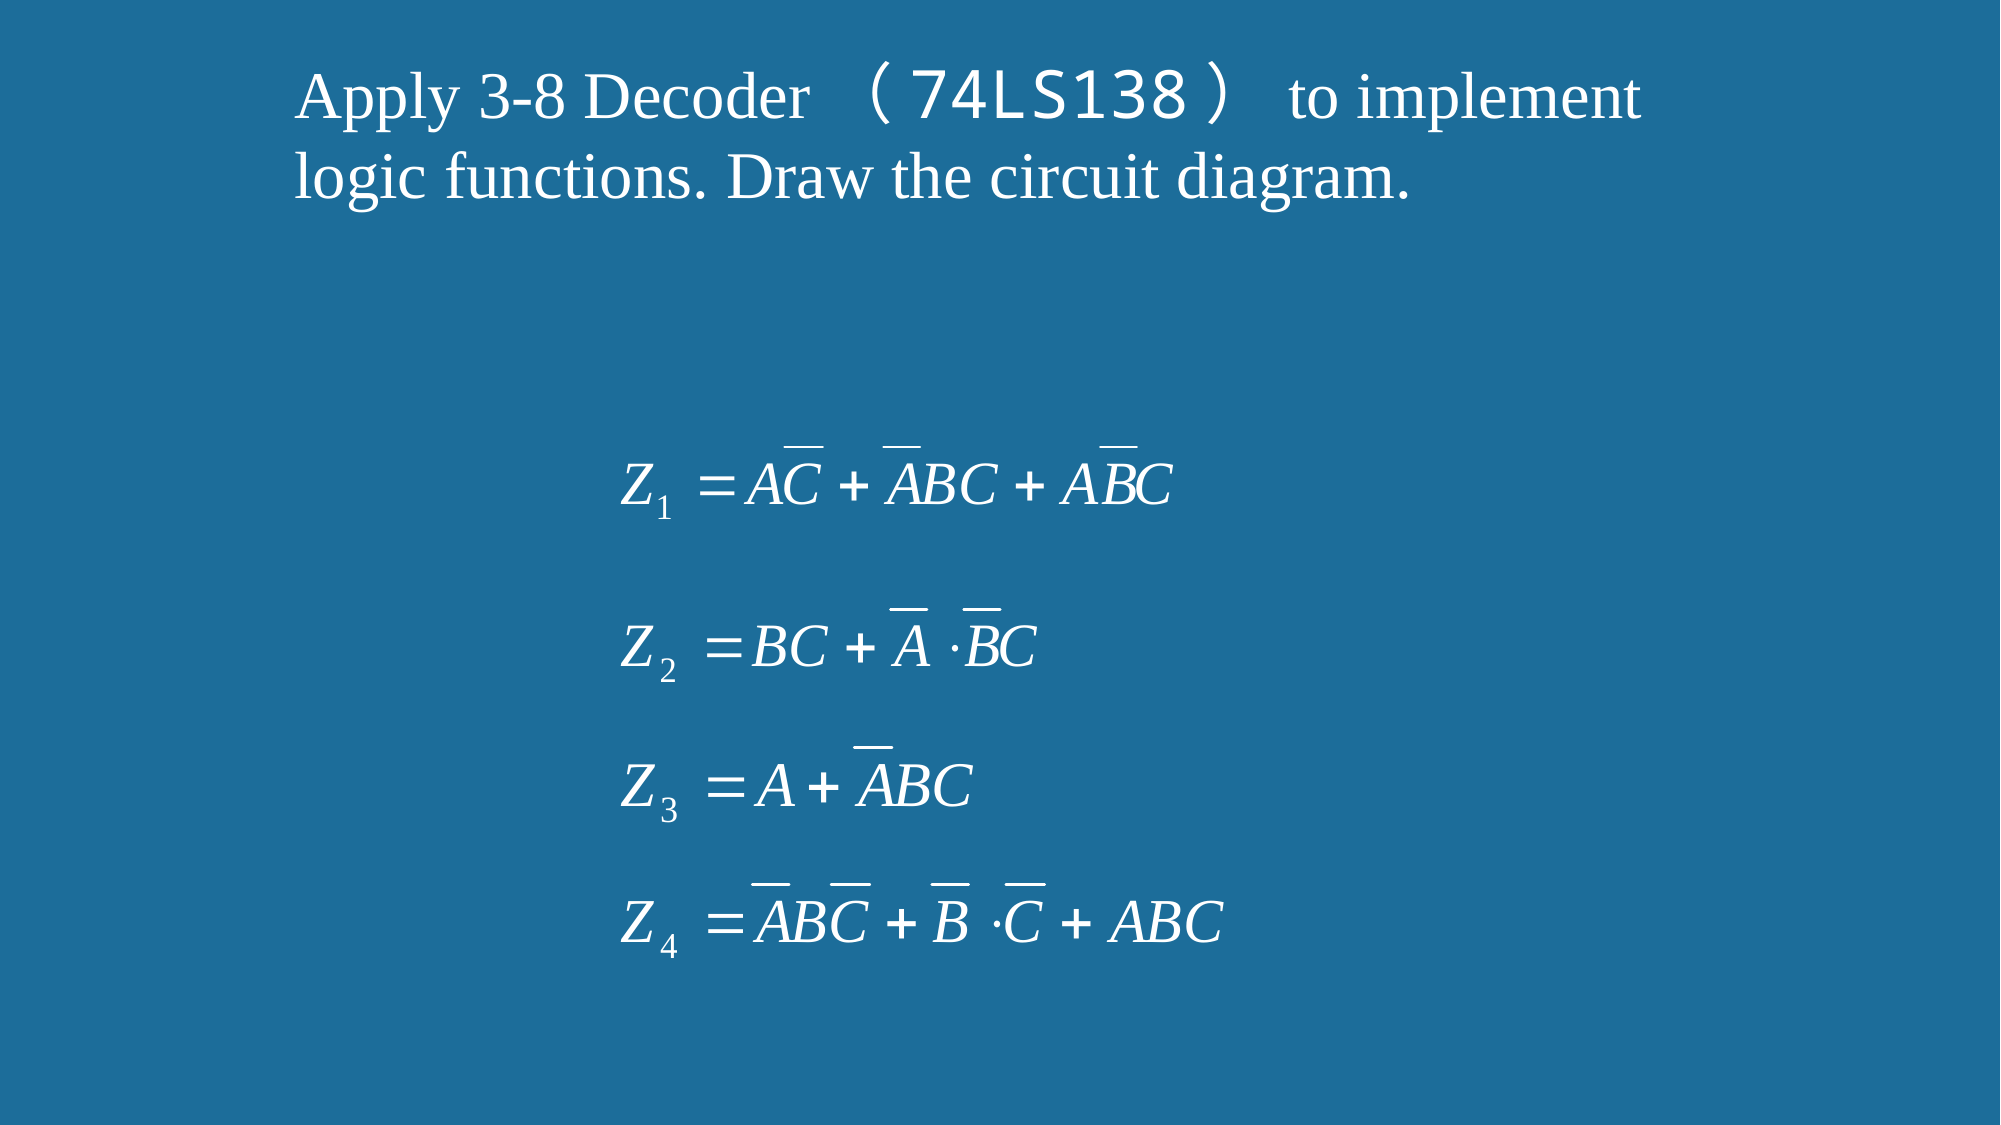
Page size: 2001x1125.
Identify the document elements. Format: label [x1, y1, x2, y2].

text_box [279, 44, 1756, 220]
text_box [609, 432, 1236, 966]
